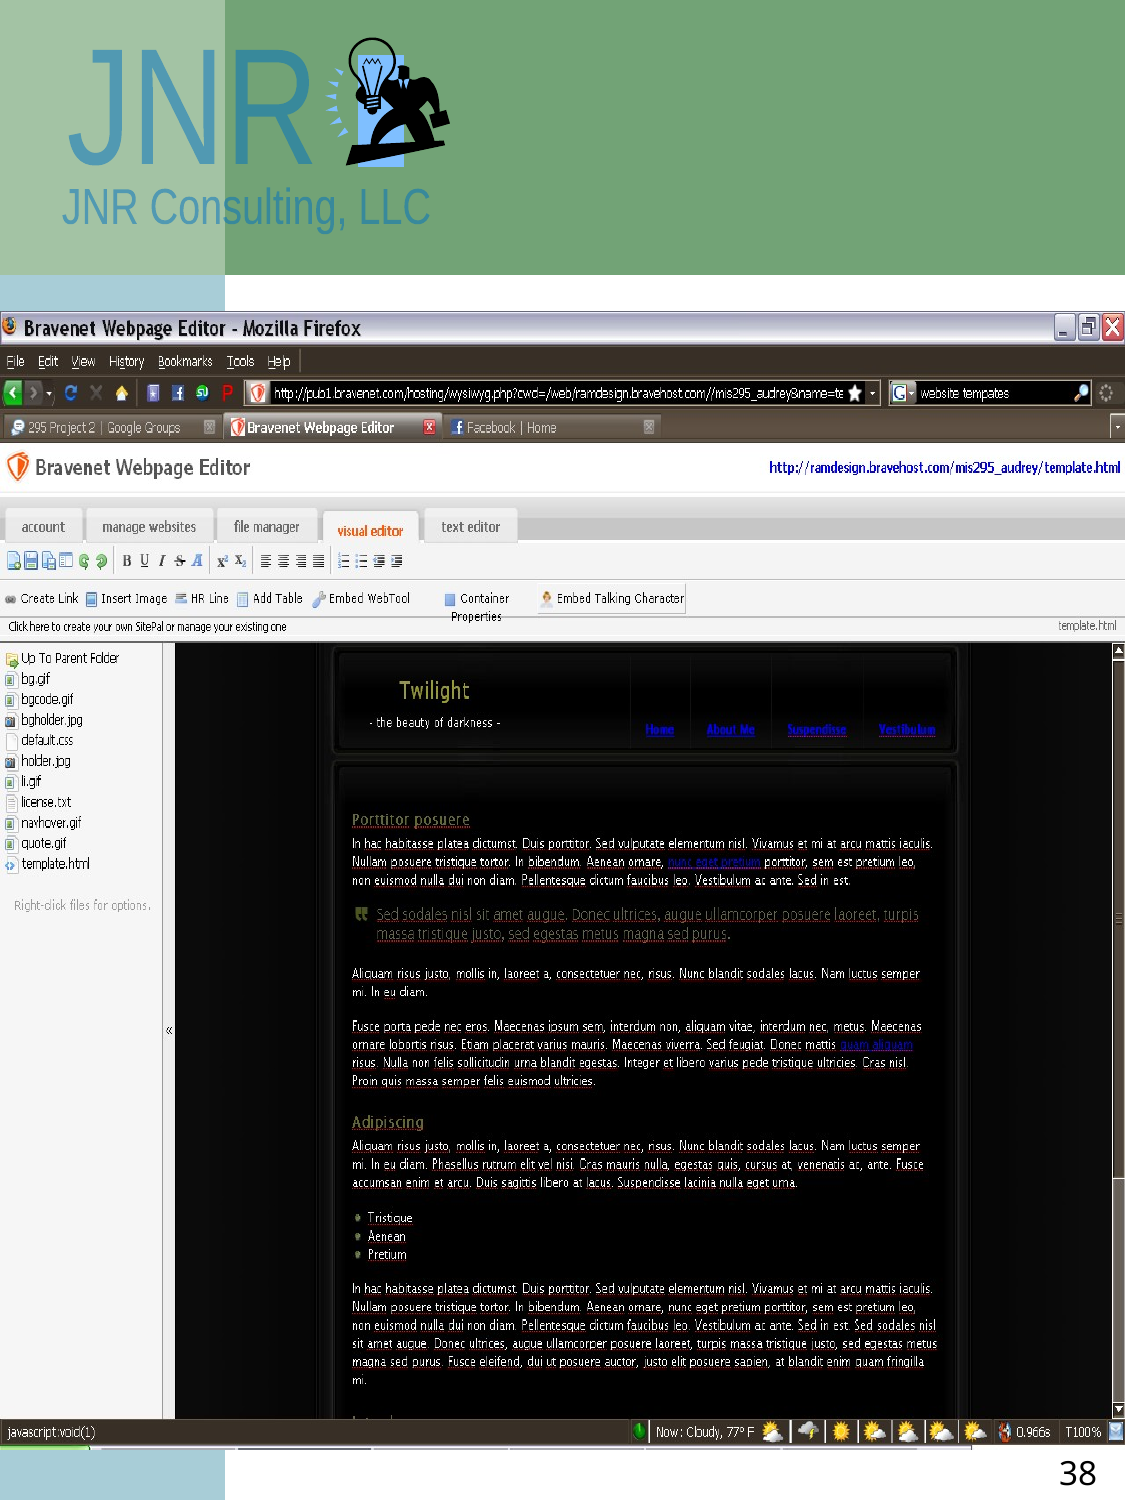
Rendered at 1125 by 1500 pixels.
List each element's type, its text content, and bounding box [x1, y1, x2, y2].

slide_number 38 [1031, 1473, 1125, 1500]
picture [0, 311, 1125, 1451]
